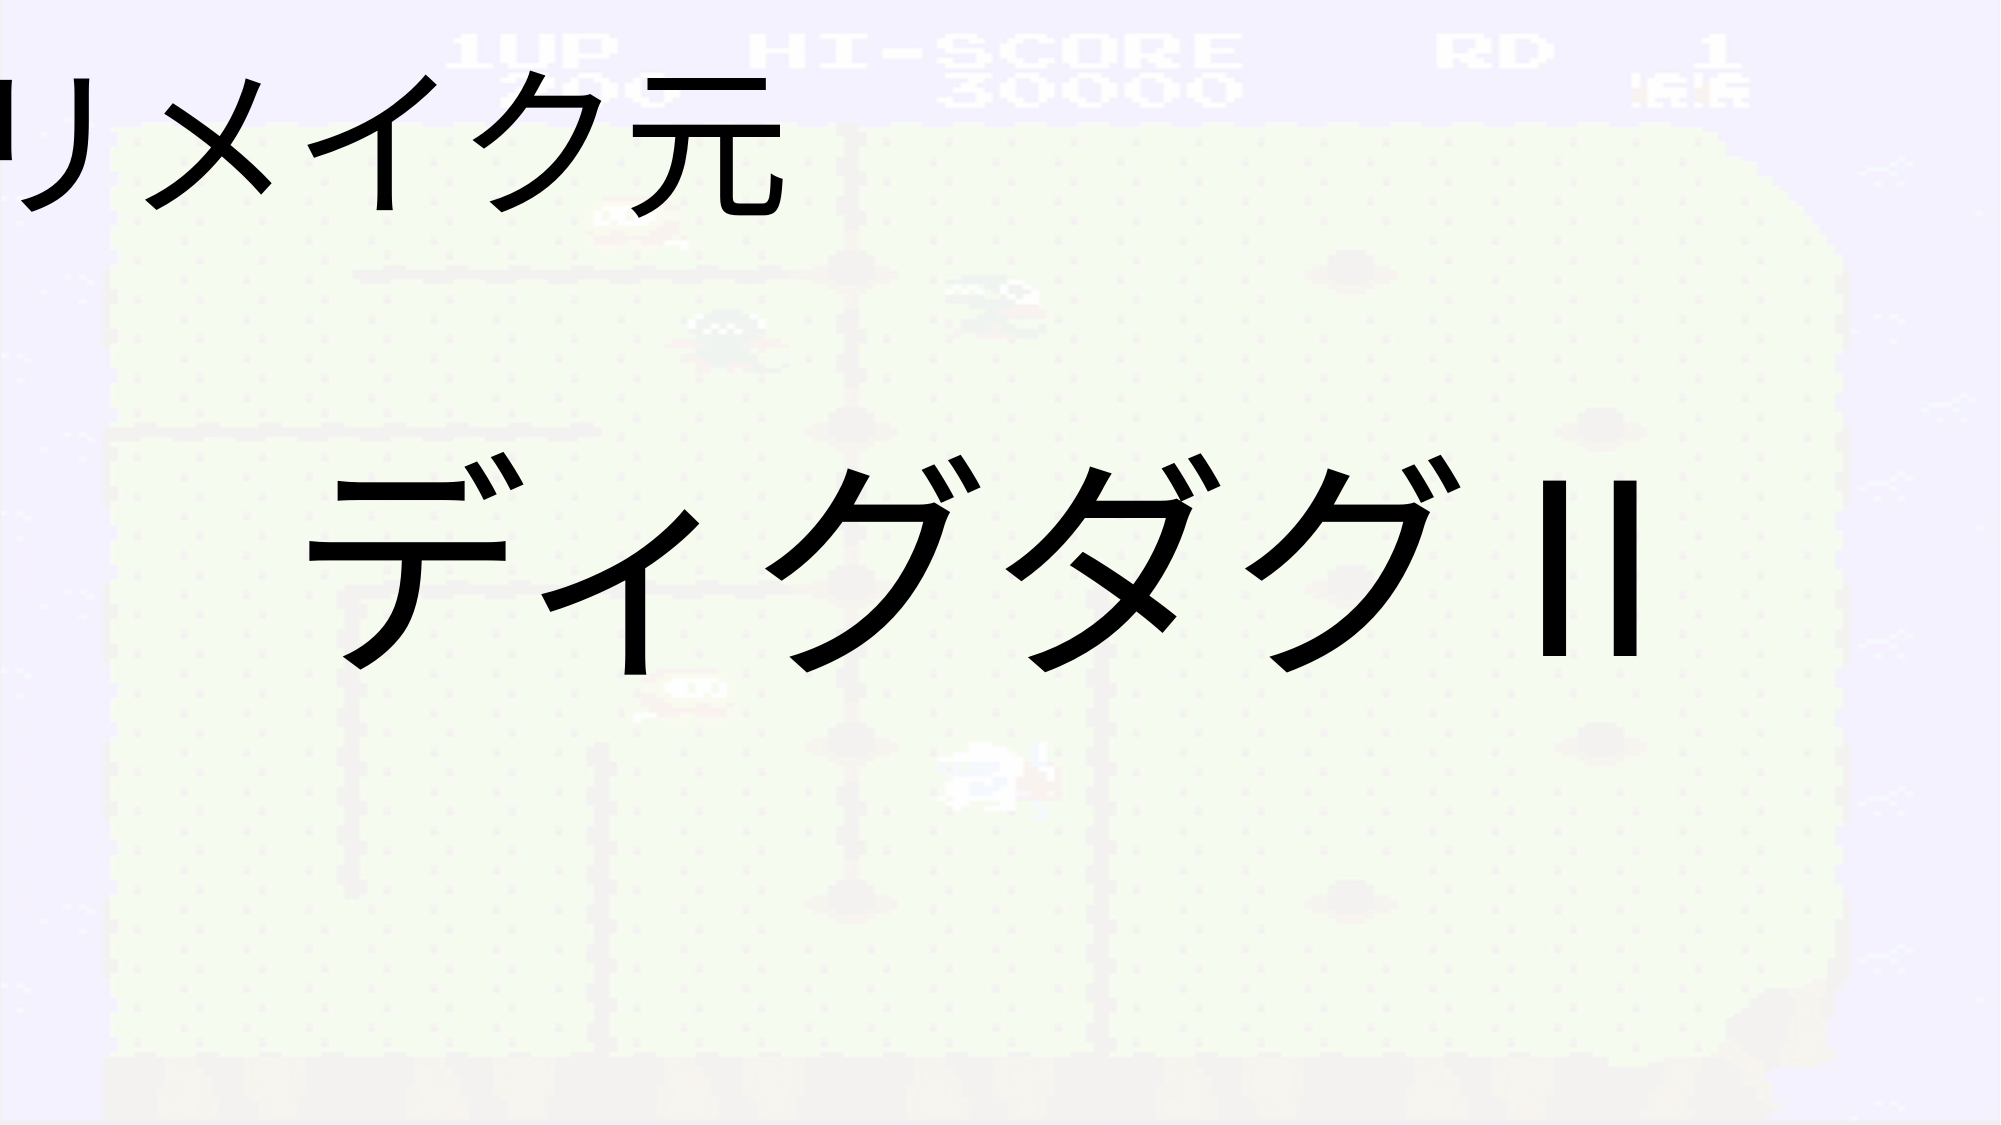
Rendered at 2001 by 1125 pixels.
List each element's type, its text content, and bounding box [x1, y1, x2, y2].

text_box リメイク元 [0, 31, 806, 247]
text_box ディグダグⅡ [275, 409, 1725, 712]
